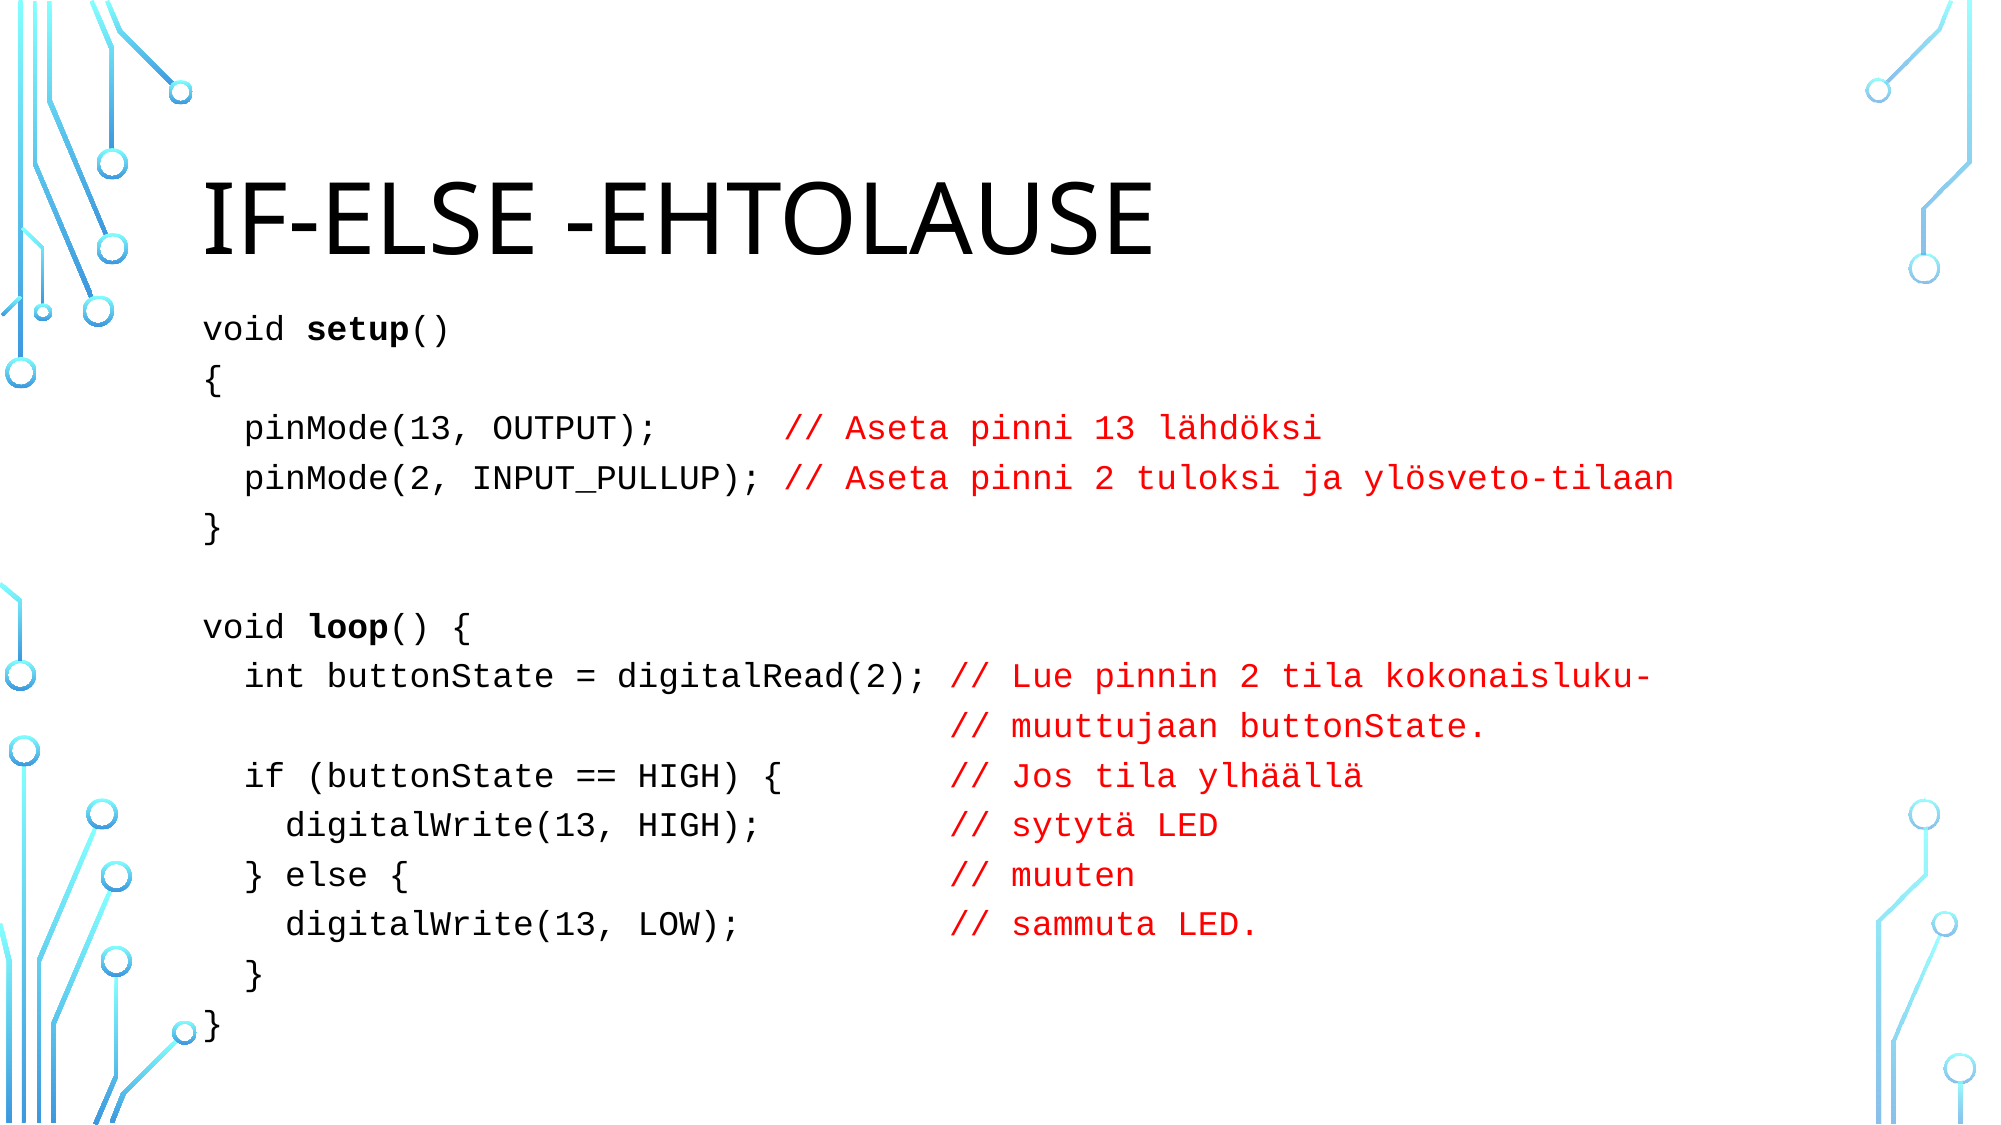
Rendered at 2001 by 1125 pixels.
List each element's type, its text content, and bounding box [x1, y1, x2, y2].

list void setup() { pinMode(13, OUTPUT); // Aseta pinni 13 lähdöksi pinMode(2, INPUT_PULLUP); // Aseta pinni 2 tuloksi ja ylösveto-tilaan } void loop() { int buttonState = digitalRead(2); // Lue pinnin 2 tila kokonaisluku- // muuttujaan buttonState. if (buttonState == HIGH) { // Jos tila ylhäällä digitalWrite(13, HIGH); // sytytä LED } else { // muuten digitalWrite(13, LOW); // sammuta LED. } } [187, 290, 1852, 1066]
title If-Else -ehtolause [187, 101, 1813, 290]
